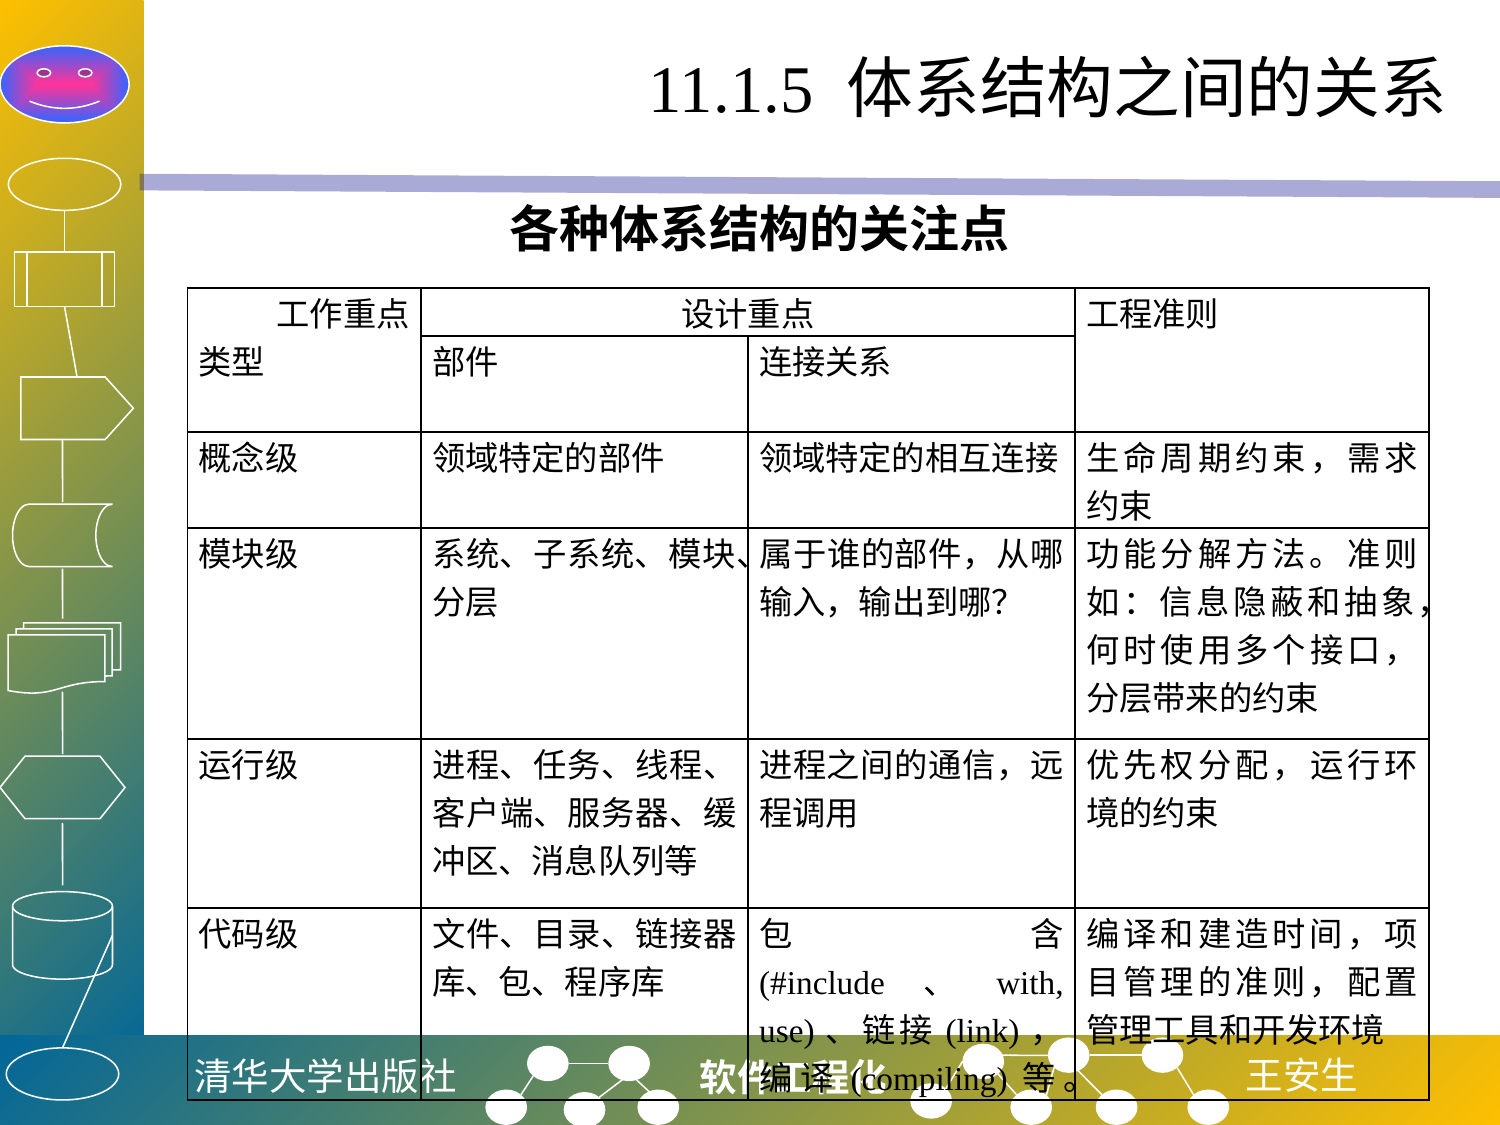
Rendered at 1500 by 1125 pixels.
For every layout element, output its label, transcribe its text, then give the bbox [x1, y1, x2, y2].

table_cell 概念级 [188, 433, 420, 527]
table_cell 进程、任务、线程、客户端、服务器、缓冲区、消息队列等 [422, 740, 747, 907]
text_box 各种体系结构的关注点 [494, 190, 1025, 265]
table_cell 属于谁的部件，从哪输入，输出到哪？ [749, 529, 1074, 738]
table_cell 运行级 [188, 740, 420, 907]
table_cell 连接关系 [749, 337, 1074, 431]
table_cell 功能分解方法。准则如：信息隐蔽和抽象，何时使用多个接口，分层带来的约束 [1076, 529, 1428, 738]
table_cell 模块级 [188, 529, 420, 738]
table_cell 进程之间的通信，远程调用 [749, 740, 1074, 907]
table_cell 部件 [422, 337, 747, 431]
table_cell 领域特定的部件 [422, 433, 747, 527]
table_cell 代码级 [188, 909, 420, 1099]
table_cell 文件、目录、链接器库、包、程序库 [422, 909, 747, 1099]
table_cell 领域特定的相互连接 [749, 433, 1074, 527]
table_cell 优先权分配，运行环境的约束 [1076, 740, 1428, 907]
table_cell 包含 (#include、with, use)、链接(link)，编译(compiling)等。 [749, 909, 1074, 1099]
table_header 工作重点 类型 [188, 289, 420, 431]
table_header 设计重点 [422, 289, 1074, 335]
table_cell 系统、子系统、模块、分层 [422, 529, 747, 738]
table_cell 生命周期约束，需求约束 [1076, 433, 1428, 527]
table_header 工程准则 [1076, 289, 1428, 431]
table_cell 编译和建造时间，项目管理的准则，配置管理工具和开发环境 [1076, 909, 1428, 1099]
title 11.1.5 体系结构之间的关系 [187, 24, 1463, 147]
